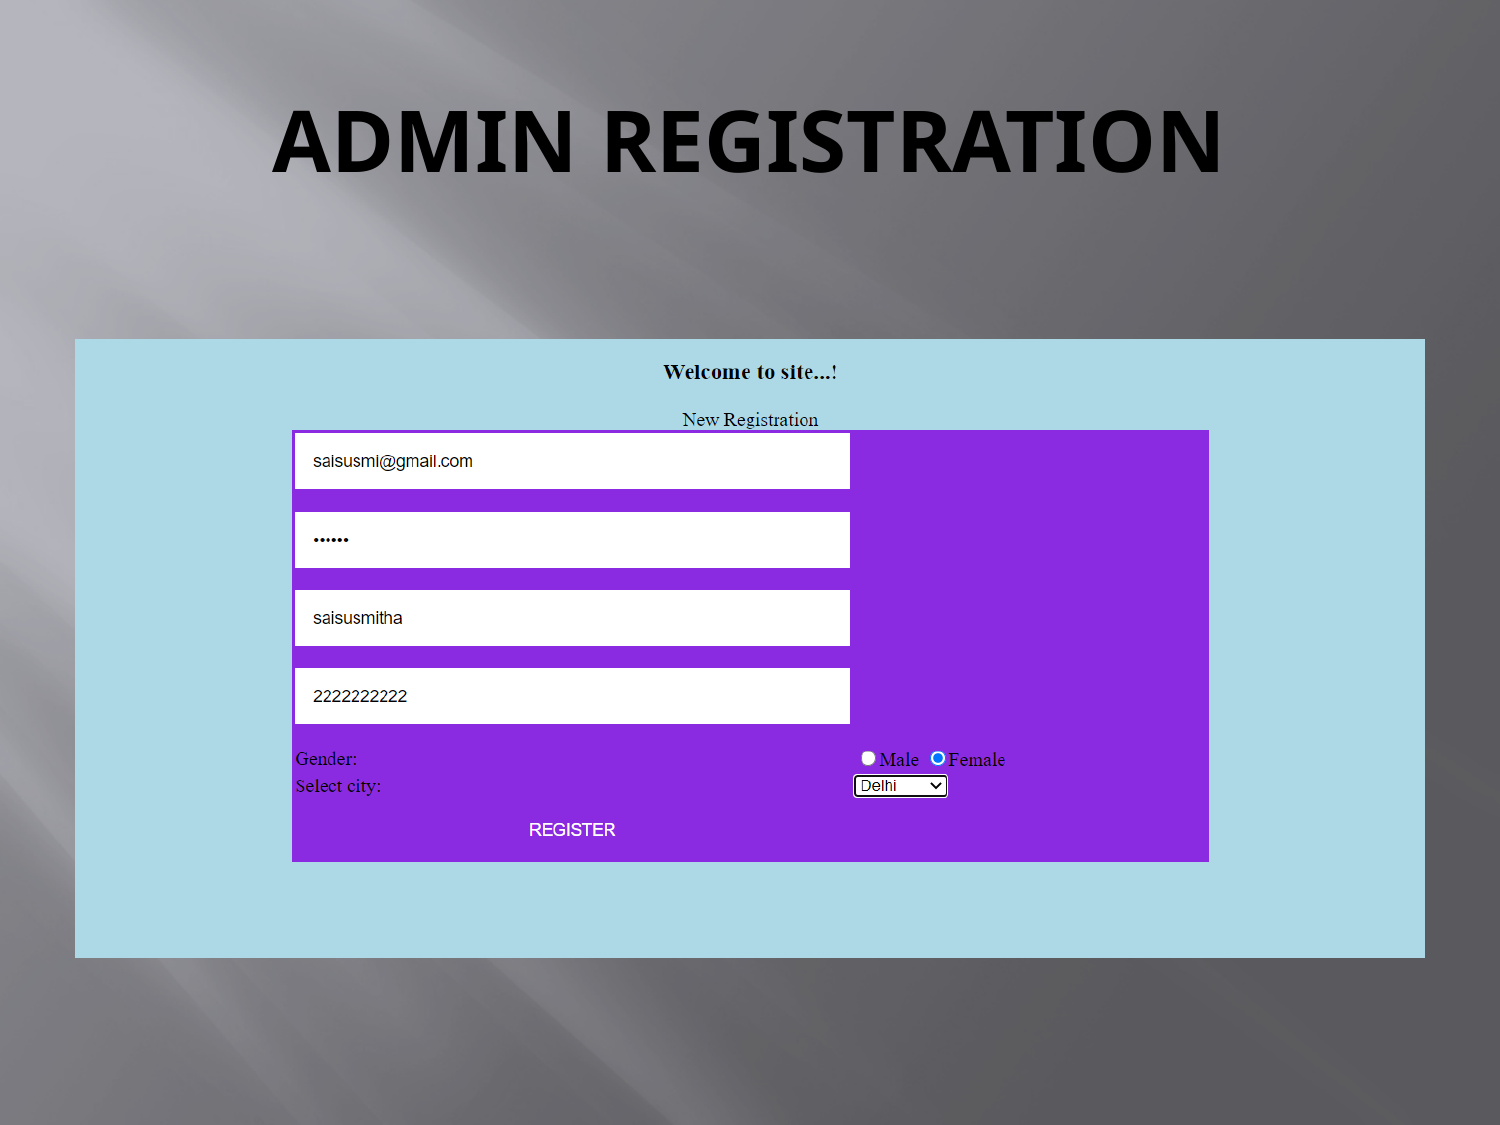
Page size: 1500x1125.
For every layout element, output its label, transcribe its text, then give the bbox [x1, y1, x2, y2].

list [74, 339, 1426, 958]
title ADMIN REGISTRATION [75, 45, 1425, 233]
